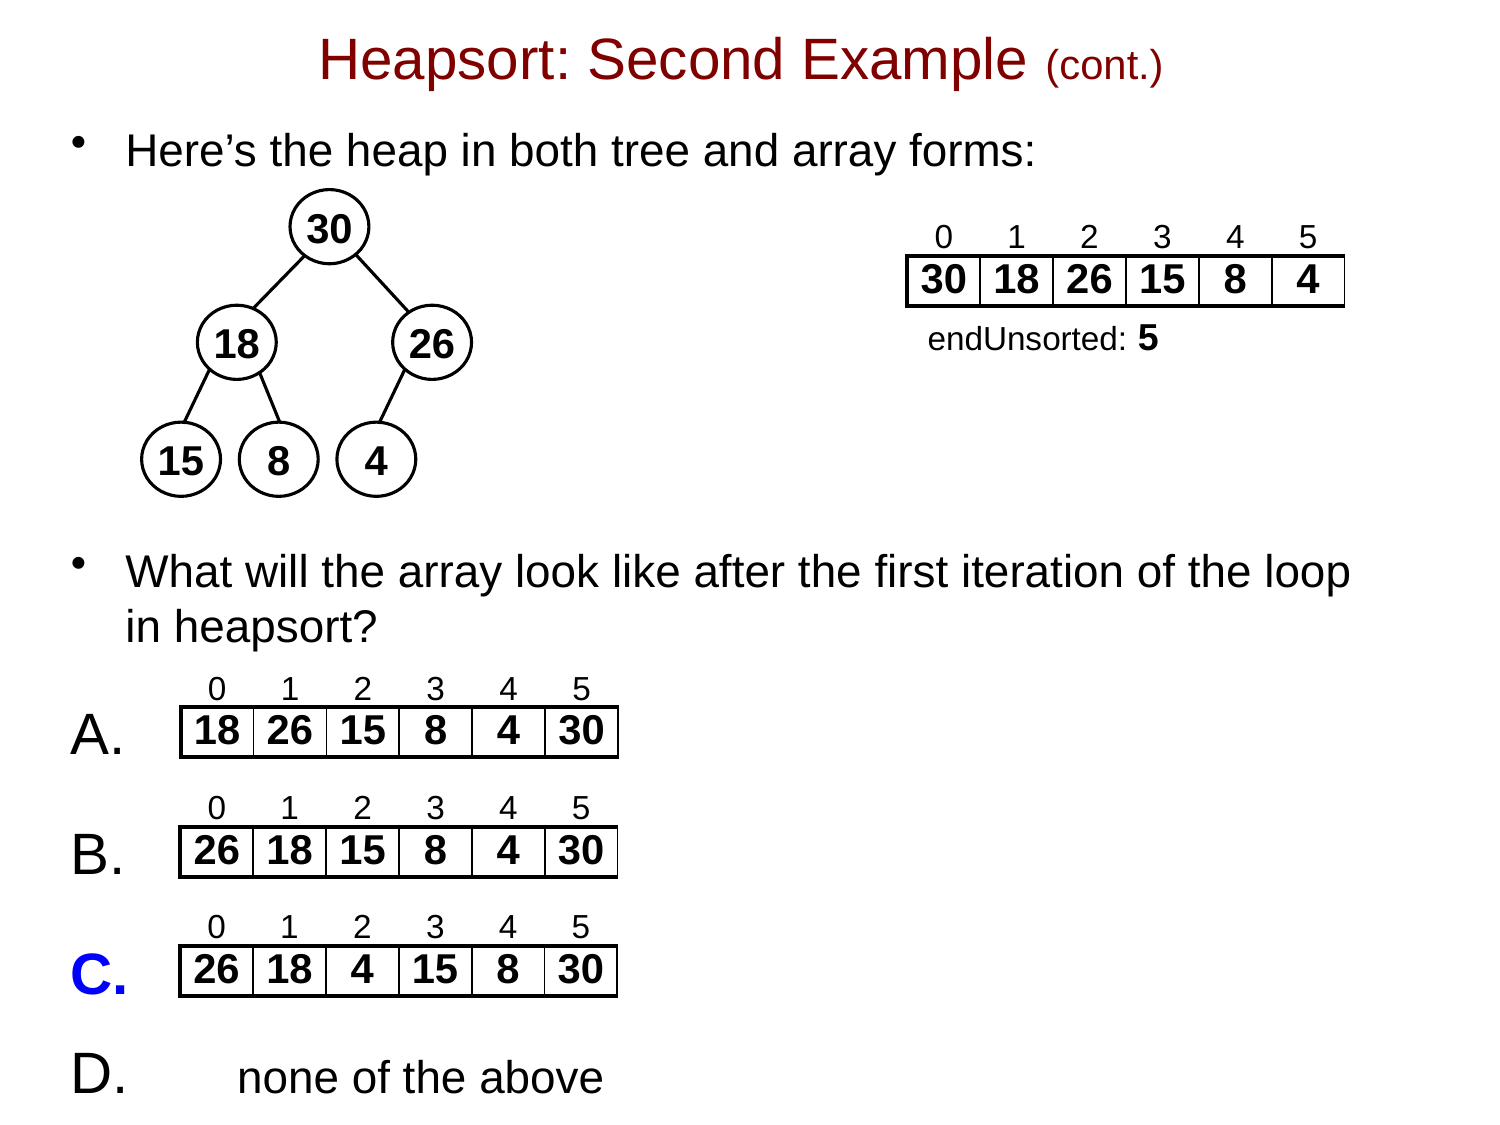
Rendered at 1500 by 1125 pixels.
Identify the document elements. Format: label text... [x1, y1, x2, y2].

table_cell 8 [400, 829, 471, 875]
table_header 4 [472, 779, 545, 825]
table_cell 4 [473, 829, 544, 875]
table_header 0 [180, 779, 253, 825]
table_cell 8 [473, 948, 544, 994]
text_box A. B. C. D. none of the above [55, 52, 1227, 974]
table_header 4 [1227, 208, 1272, 254]
table_header 3 [399, 660, 472, 705]
table_header 0 [180, 899, 253, 944]
table_header 2 [326, 899, 399, 944]
table_cell 30 [546, 829, 617, 875]
table_header 1 [253, 899, 326, 944]
table_header 5 [544, 899, 617, 944]
table_cell 4 [473, 709, 544, 755]
table_header 5 [545, 660, 618, 705]
table_cell 15 [400, 948, 471, 994]
table_header 3 [399, 899, 472, 944]
table_header 1 [253, 779, 326, 825]
table_cell 15 [327, 709, 398, 755]
table_cell 8 [1227, 258, 1271, 304]
table_cell 4 [1273, 258, 1344, 304]
table_cell 18 [254, 948, 325, 994]
list Here’s the heap in both tree and array forms: What will the array look like after the first iteration of the loop in heapsort? [55, 112, 1500, 1034]
table_header 0 [181, 660, 254, 705]
table_cell 26 [182, 829, 252, 875]
table_header 2 [326, 779, 399, 825]
table_header 5 [1272, 208, 1345, 254]
table_cell 18 [254, 829, 325, 875]
table_cell 26 [254, 709, 326, 755]
title Heapsort: Second Example (cont.) [96, 0, 1386, 112]
table_header 4 [472, 899, 544, 944]
table_cell 4 [327, 948, 398, 994]
table_header 1 [254, 660, 326, 705]
table_cell 15 [327, 829, 398, 875]
table_cell 30 [546, 709, 617, 755]
table_cell 18 [183, 709, 253, 755]
table_cell 8 [400, 709, 471, 755]
table_cell 30 [545, 948, 616, 994]
table_header 3 [399, 779, 472, 825]
table_header 2 [326, 660, 399, 705]
table_header 4 [472, 660, 545, 705]
table_header 5 [545, 779, 618, 825]
table_cell 26 [182, 948, 252, 994]
